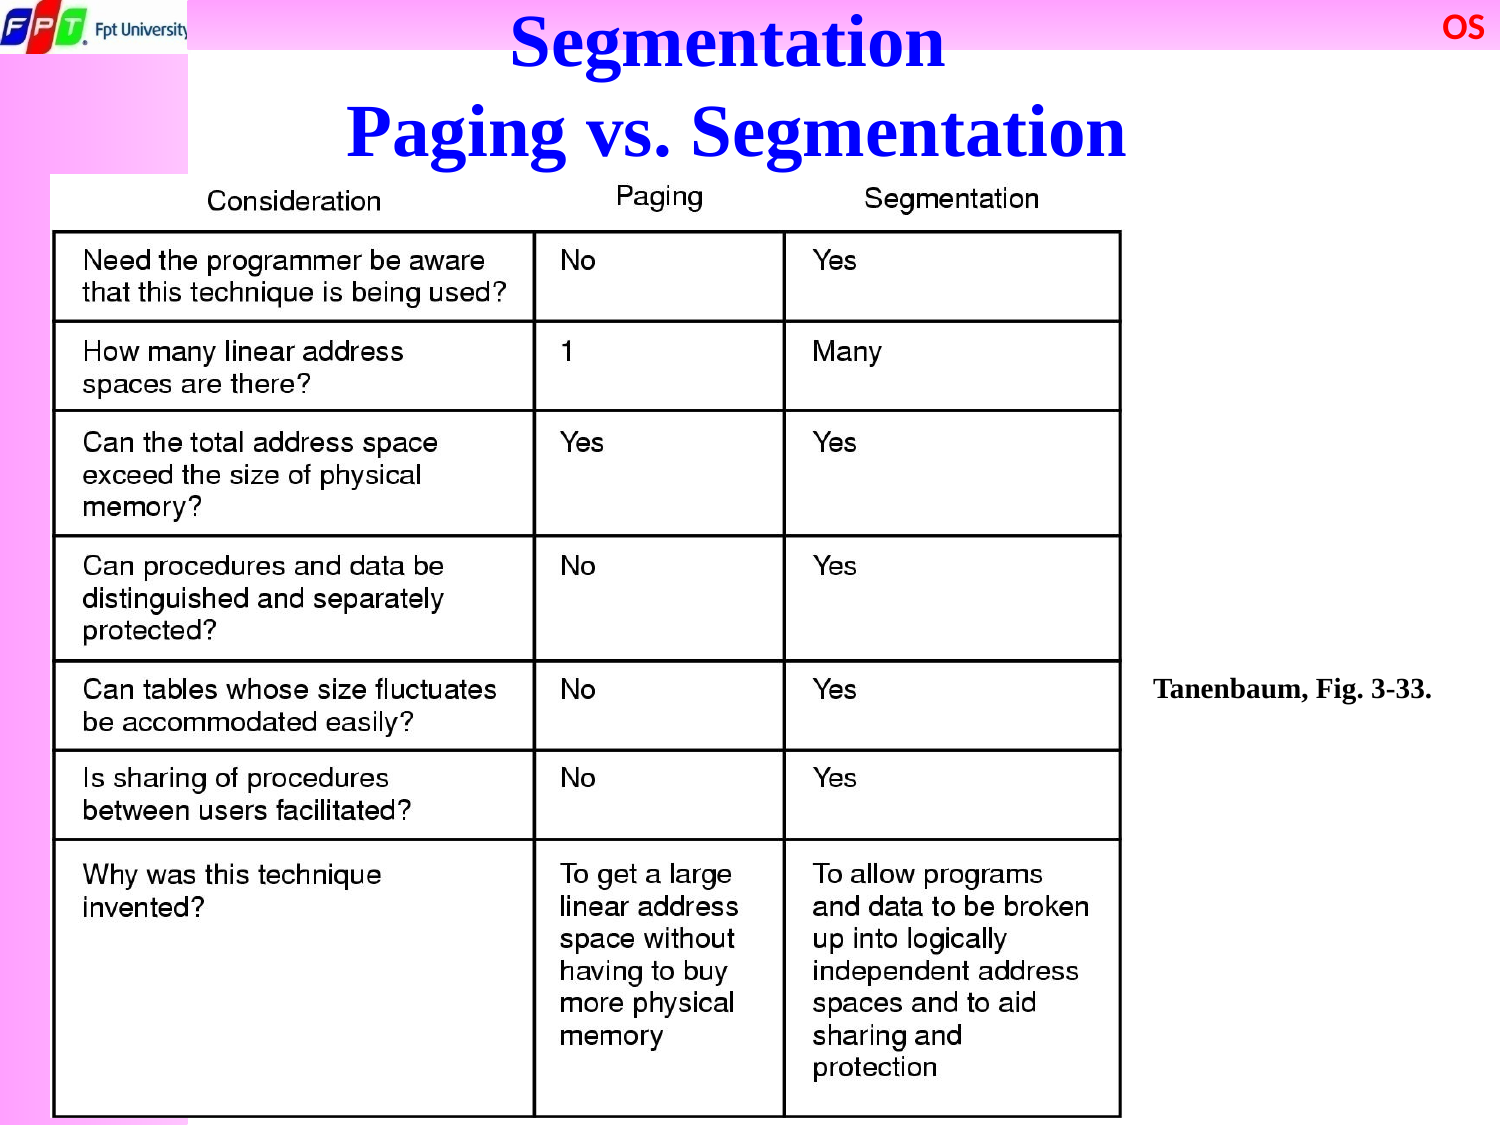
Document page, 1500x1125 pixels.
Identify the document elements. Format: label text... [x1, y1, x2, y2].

picture [49, 174, 1126, 1119]
text_box Tanenbaum, Fig. 3-33. [1138, 662, 1448, 713]
picture [0, 0, 62, 54]
title Segmentation Paging vs. Segmentation [62, 0, 1413, 163]
